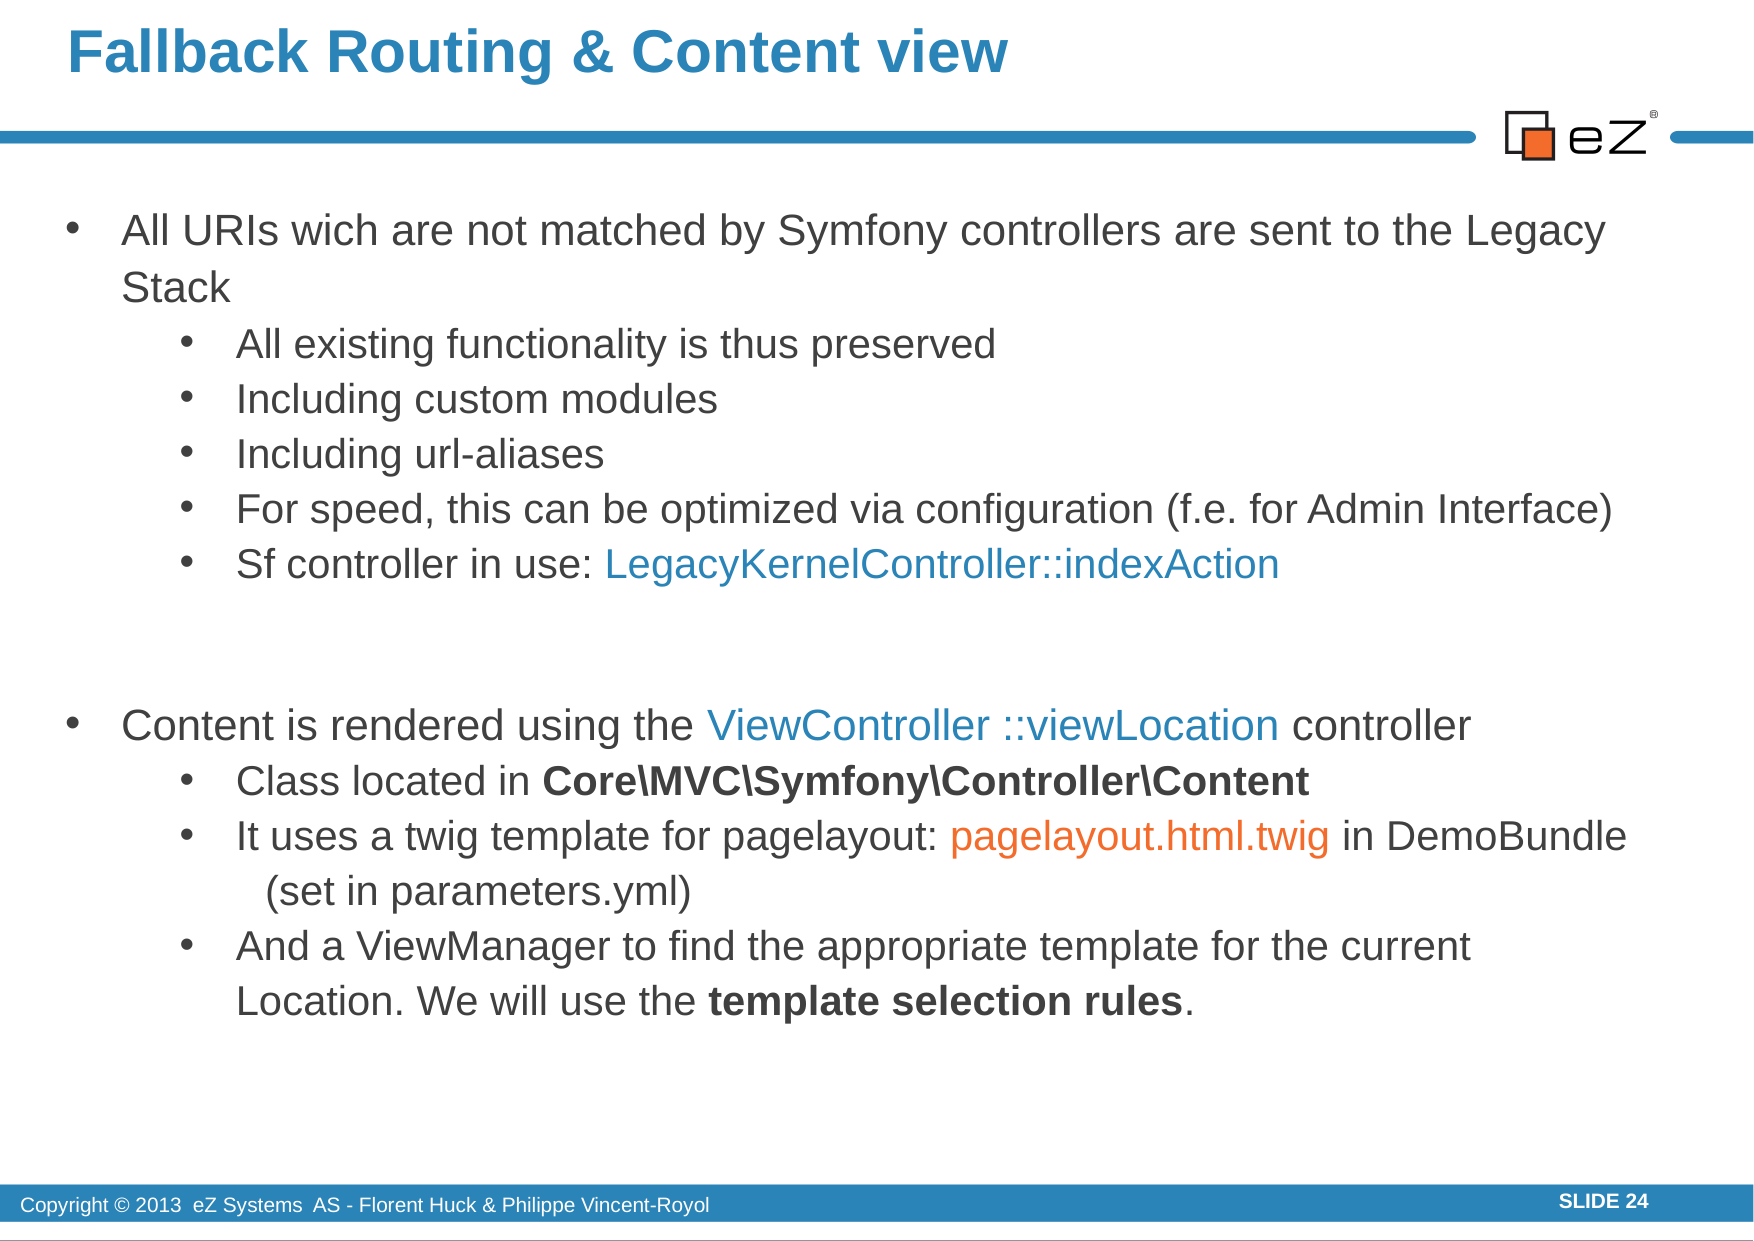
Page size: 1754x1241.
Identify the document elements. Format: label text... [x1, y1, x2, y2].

picture [0, 0, 1754, 1240]
slide_number SLIDE 24 [1256, 1184, 1666, 1216]
text_box All URIs wich are not matched by Symfony controllers are sent to the Legacy Stack All existing functionality is thus preserved Including custom modules Including url-aliases For speed, this can be optimized via configuration (f.e. for Admin Interface) Sf controller in use: LegacyKernelController::indexAction Content is rendered using the ViewController ::viewLocation controller Class located in Core\MVC\Symfony\Controller\Content It uses a twig template for pagelayout: pagelayout.html.twig in DemoBundle (set in parameters.yml) And a ViewManager to find the appropriate template for the current Location. We will use the template selection rules. [50, 188, 1666, 1090]
title Fallback Routing & Content view [50, 10, 1348, 86]
